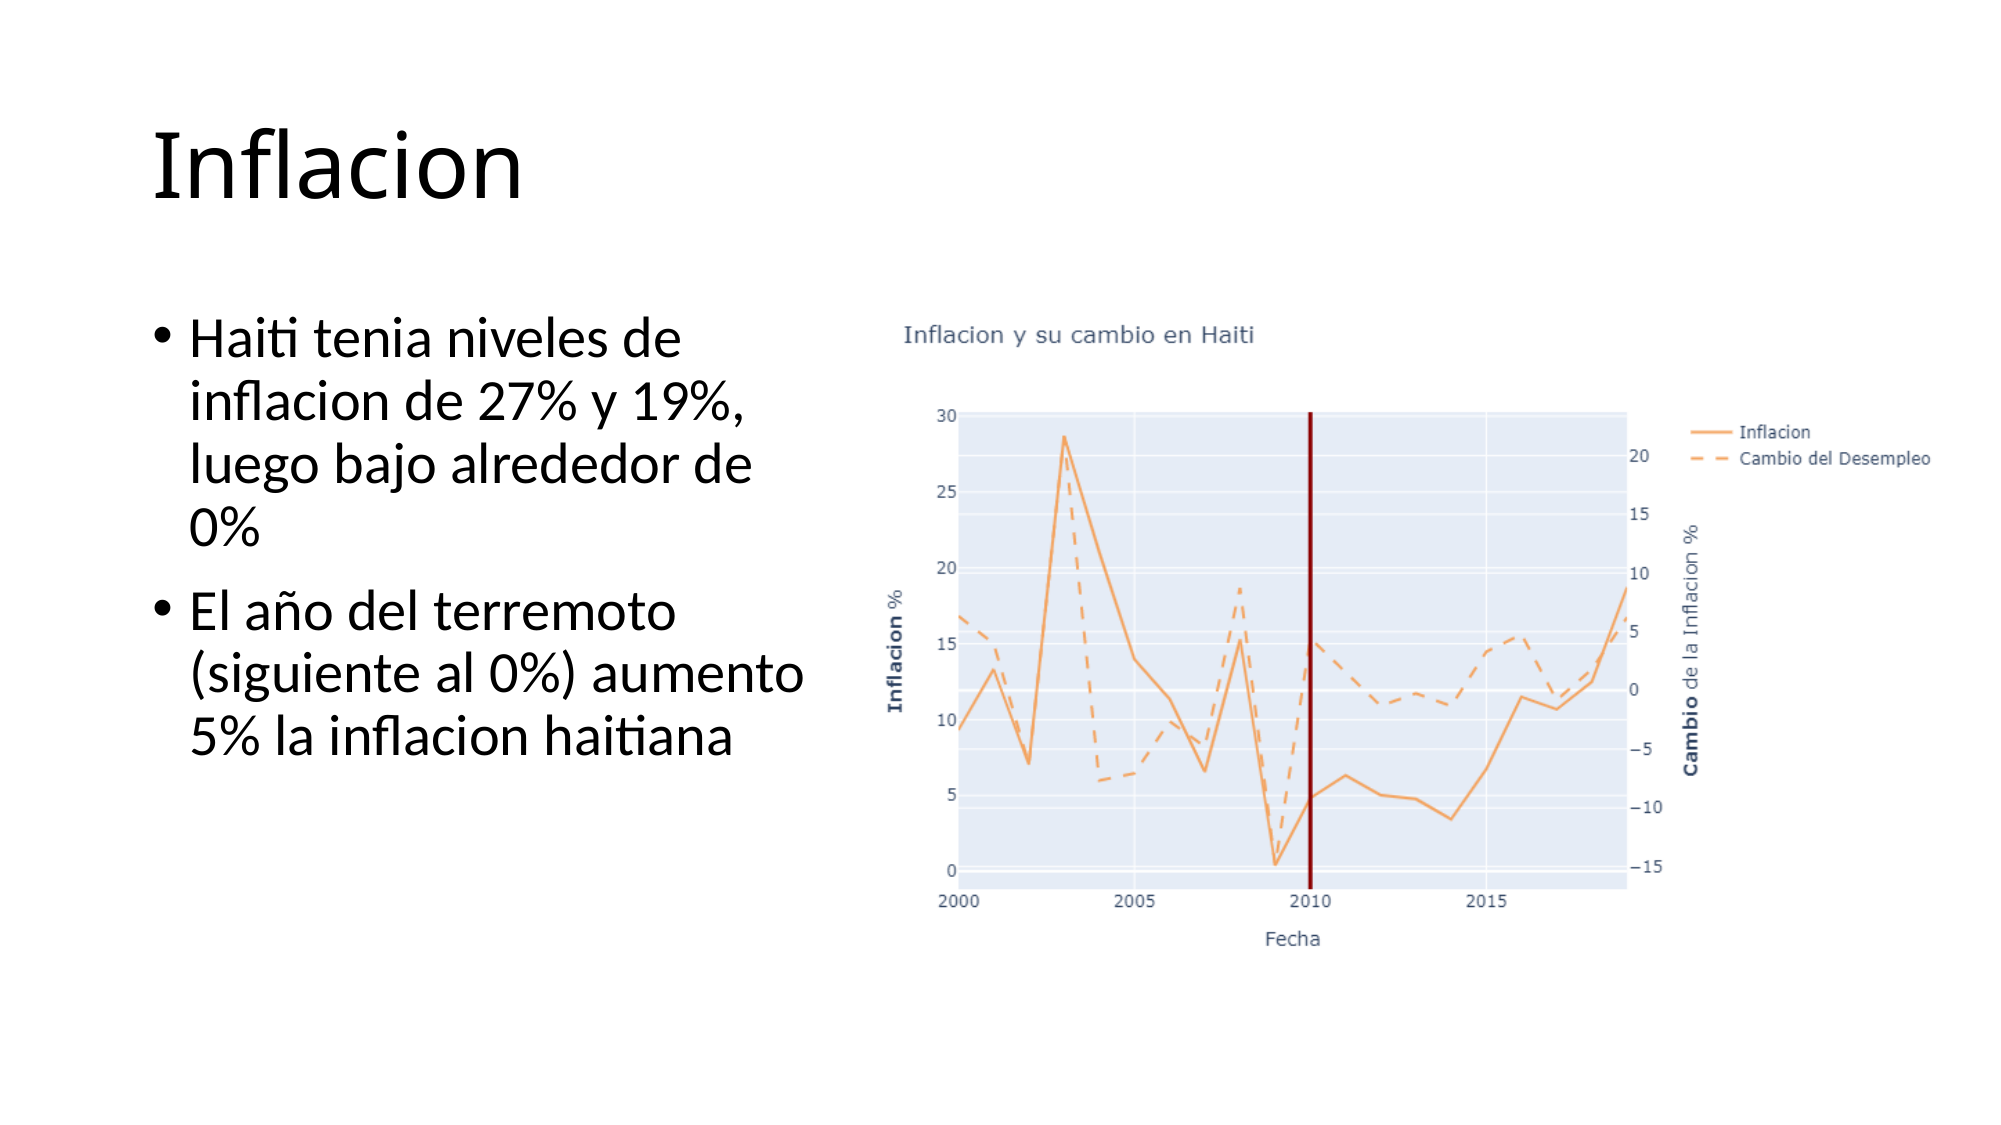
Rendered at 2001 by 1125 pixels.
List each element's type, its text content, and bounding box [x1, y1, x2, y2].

list Haiti tenia niveles de inflacion de 27% y 19%, luego bajo alrededor de 0% El año del terremoto (siguiente al 0%) aumento 5% la inflacion haitiana [137, 299, 849, 1014]
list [848, 274, 1955, 1000]
title Inflacion [137, 59, 1863, 278]
